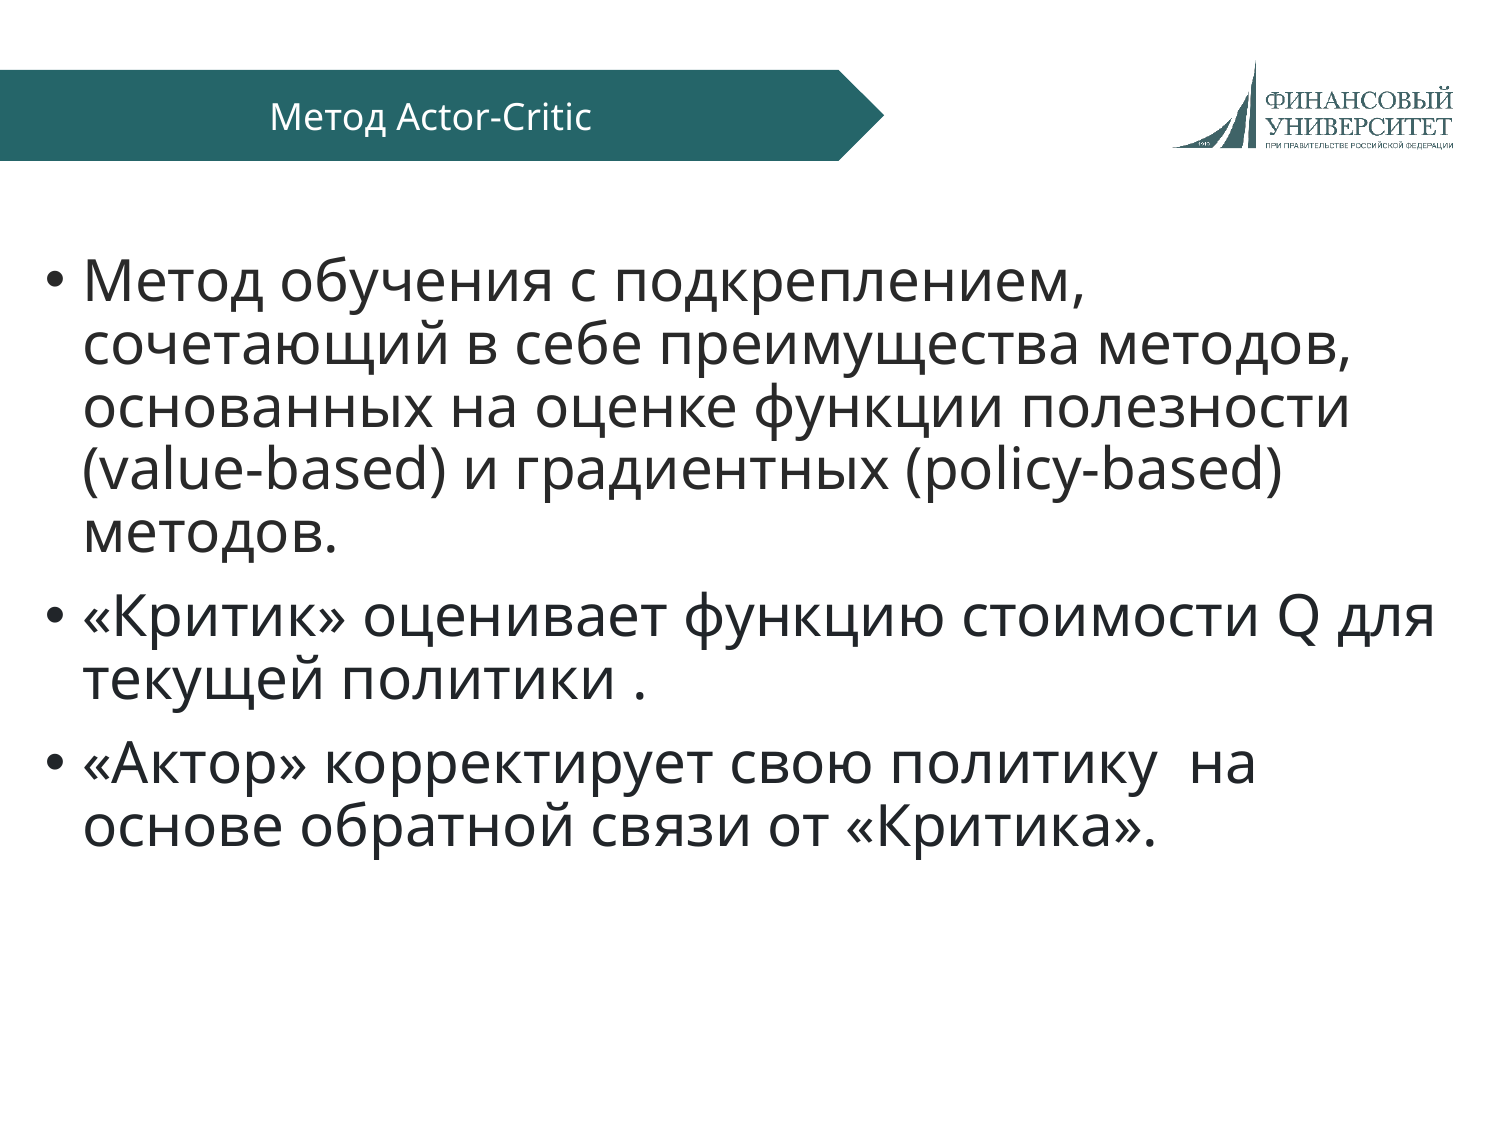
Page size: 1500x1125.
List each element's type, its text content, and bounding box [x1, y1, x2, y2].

text_box Метод Actor-Critic [0, 68, 886, 162]
picture [1170, 56, 1454, 158]
